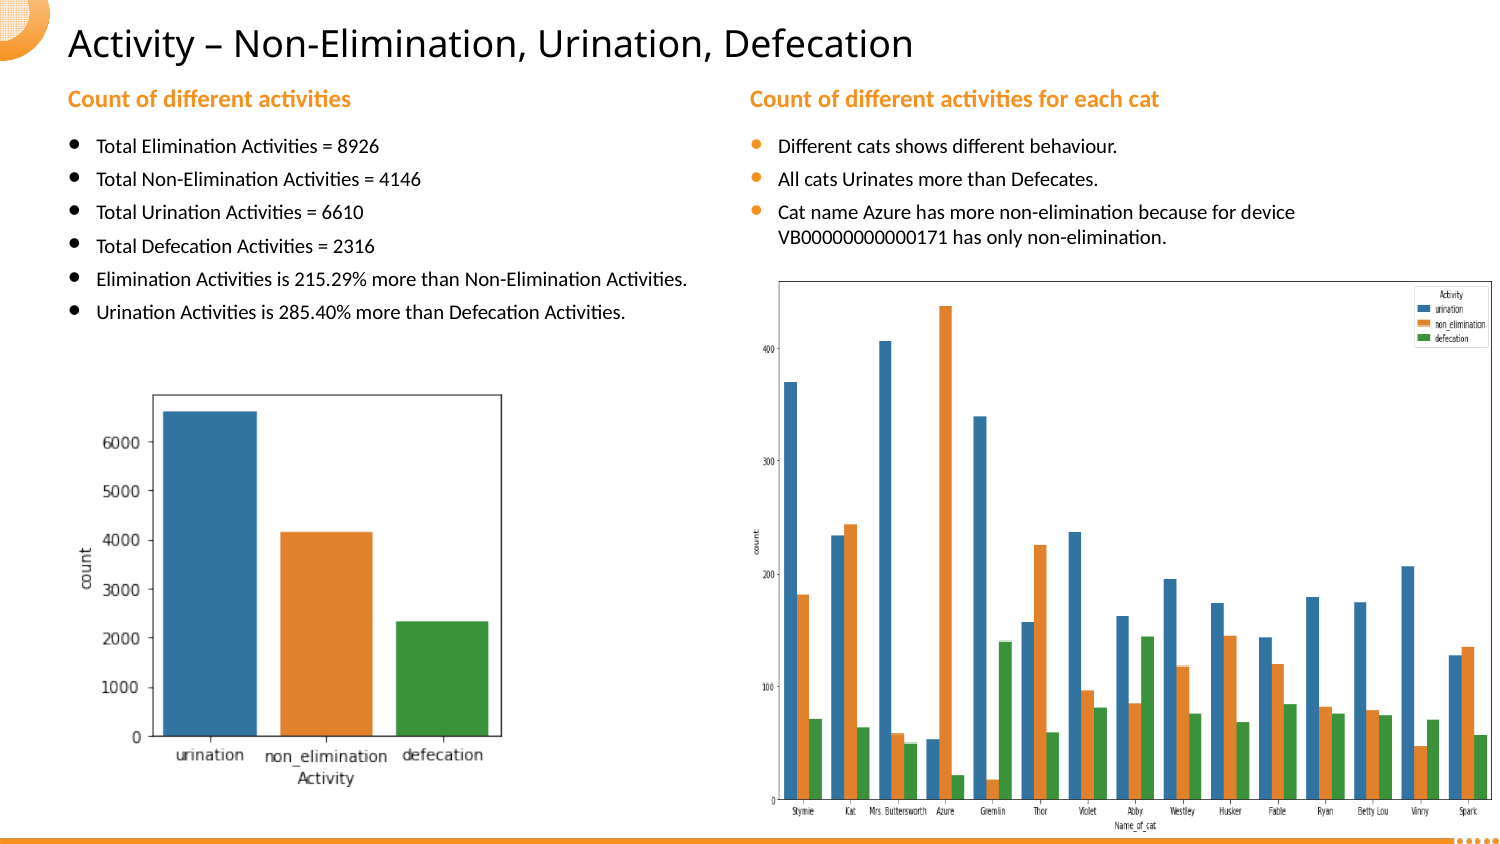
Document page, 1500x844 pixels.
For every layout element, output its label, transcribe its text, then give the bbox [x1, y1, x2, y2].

list Different cats shows different behaviour. All cats Urinates more than Defecates. Cat name Azure has more non-elimination because for device VB00000000000171 has only non-elimination. [750, 132, 1386, 253]
subtitle Count of different activities for each cat [750, 82, 1386, 125]
text_box Count of different activities [68, 82, 705, 125]
picture [0, 266, 1500, 844]
picture [67, 385, 513, 798]
text_box Total Elimination Activities = 8926 Total Non-Elimination Activities = 4146 Total Urination Activities = 6610 Total Defecation Activities = 2316 Elimination Activities is 215.29% more than Non-Elimination Activities. Urination Activities is 285.40% more than Defecation Activities. [68, 132, 705, 362]
title Activity – Non-Elimination, Urination, Defecation [68, 24, 1432, 101]
